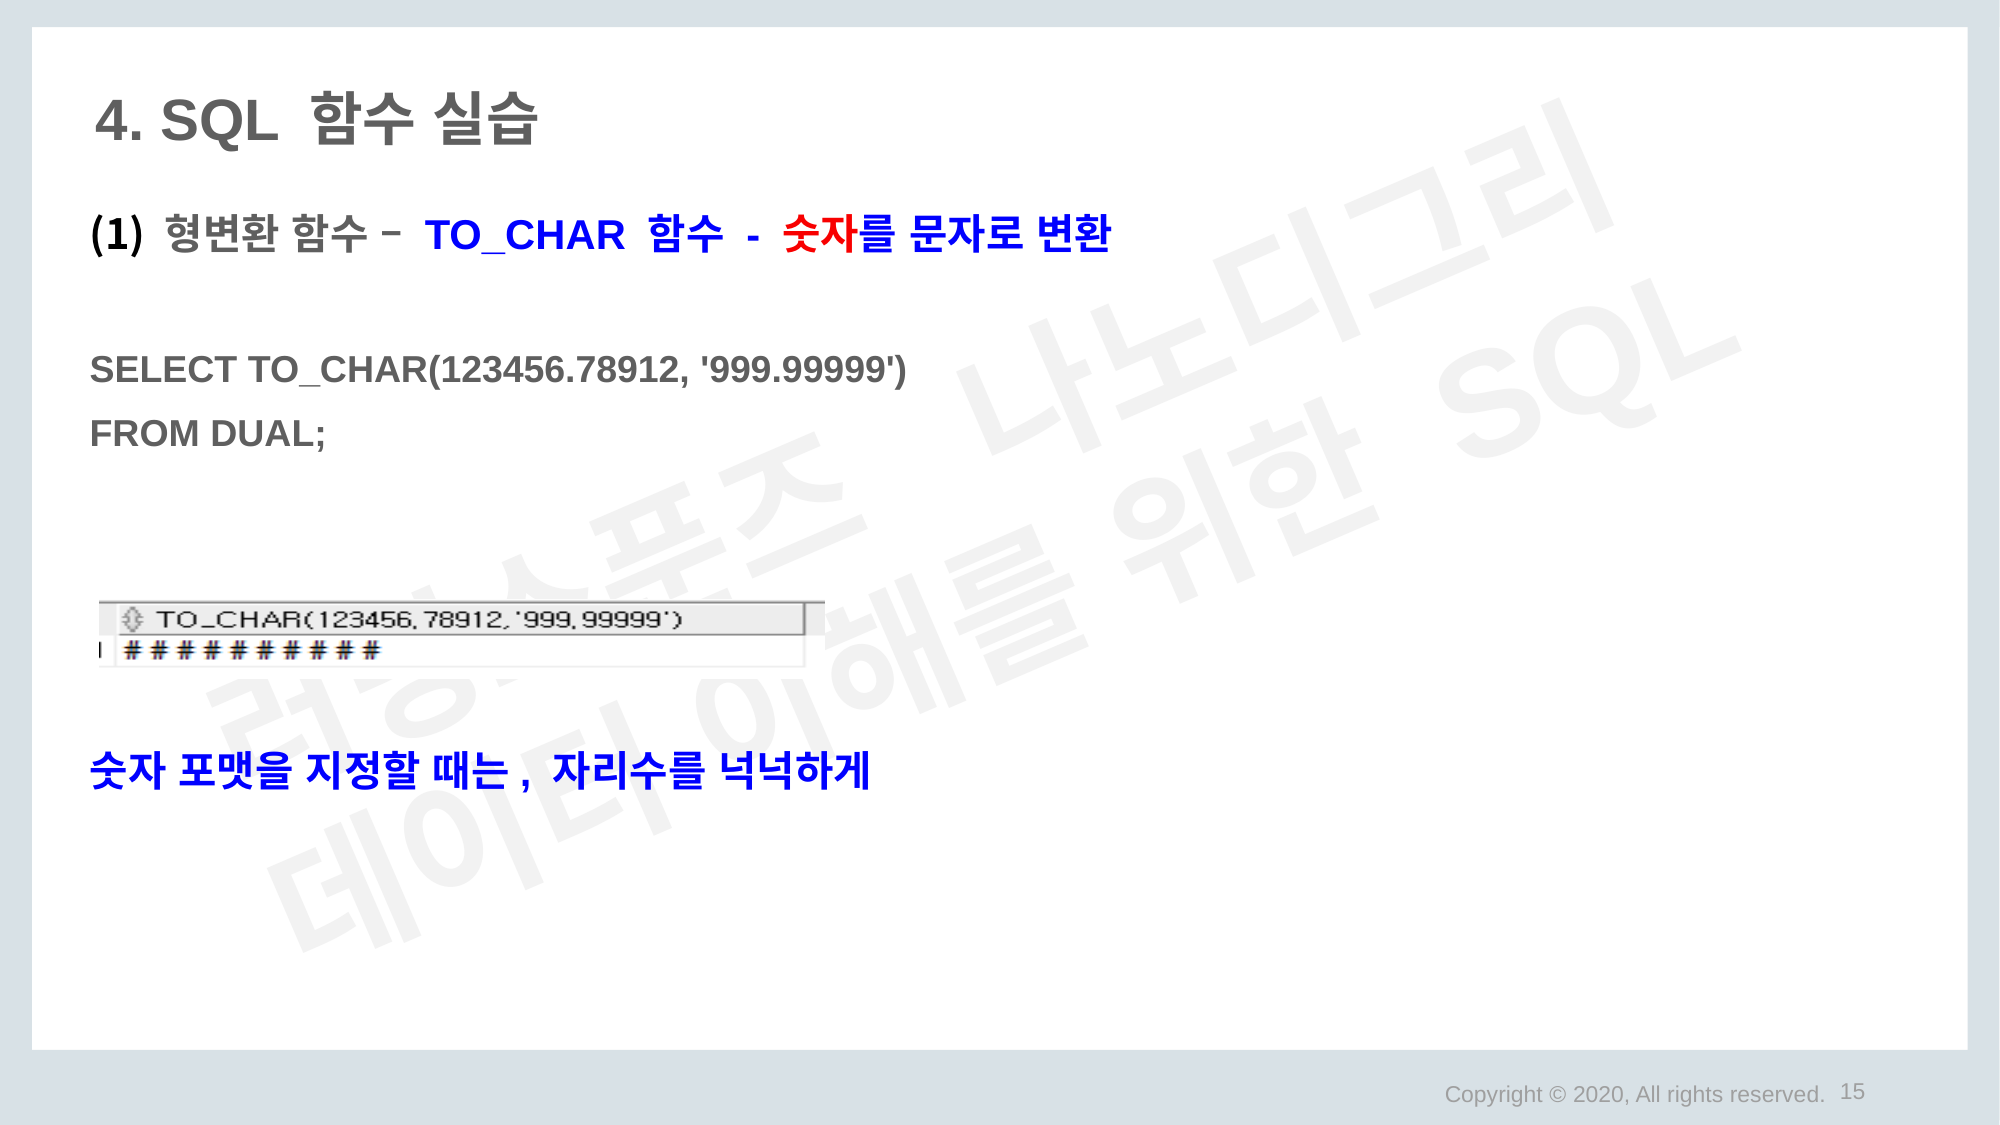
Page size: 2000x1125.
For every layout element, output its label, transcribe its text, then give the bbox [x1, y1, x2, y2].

list 형변환 함수 – TO_CHAR 함수 - 숫자를 문자로 변환 SELECT TO_CHAR(123456.78912, '999.99999') FROM DUAL; [74, 200, 1871, 465]
picture [99, 599, 825, 679]
title 4. SQL 함수 실습 [81, 75, 1877, 170]
list 숫자 포맷을 지정할 때는, 자리수를 넉넉하게 [74, 737, 1871, 794]
